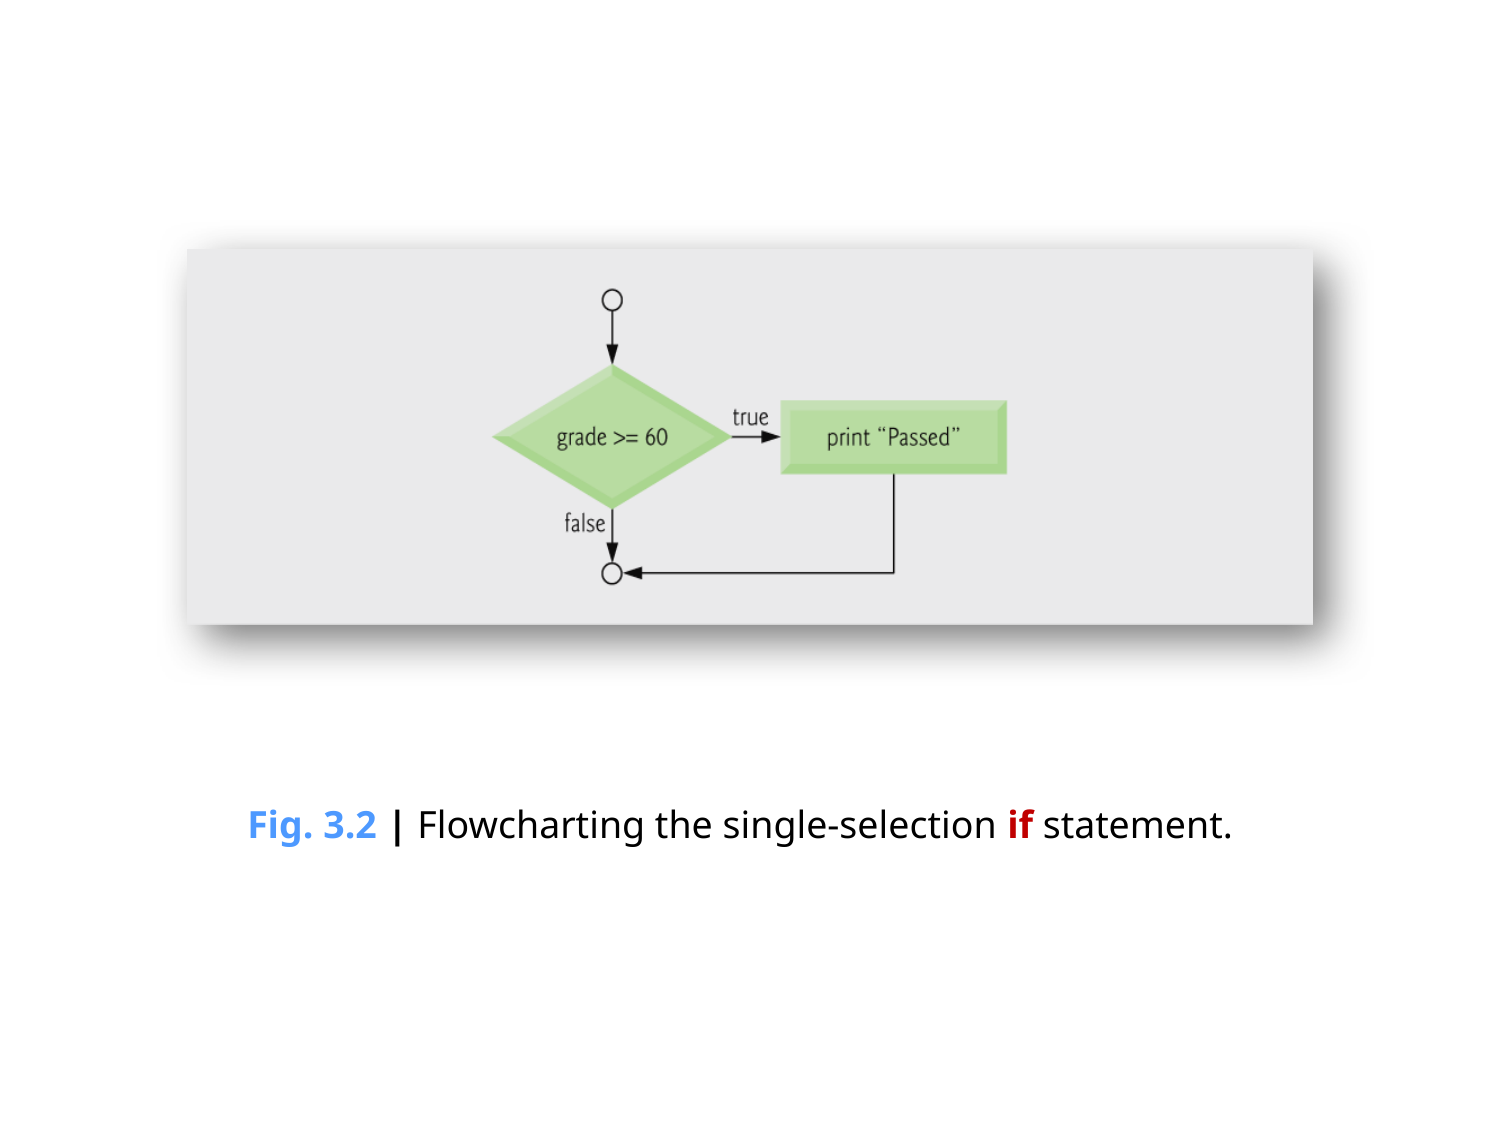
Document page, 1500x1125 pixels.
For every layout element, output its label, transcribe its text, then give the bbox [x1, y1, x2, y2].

text_box Fig. 3.2 | Flowcharting the single-selection if statement. [37, 800, 1463, 859]
picture [187, 249, 1313, 626]
